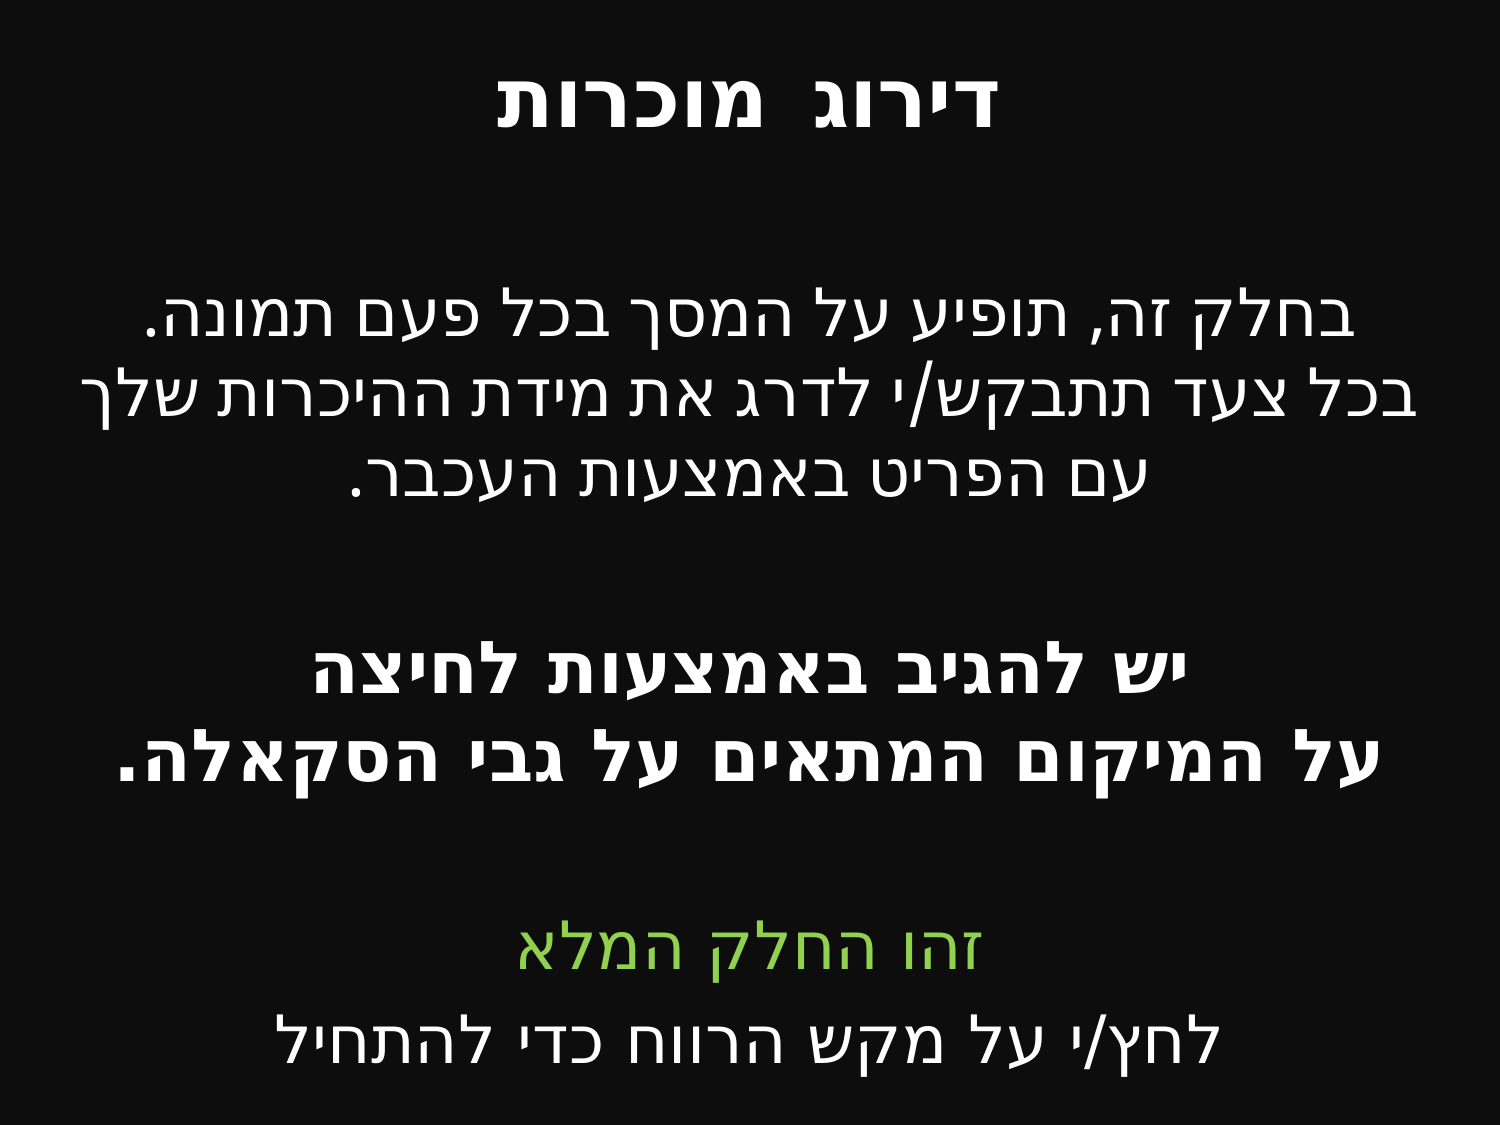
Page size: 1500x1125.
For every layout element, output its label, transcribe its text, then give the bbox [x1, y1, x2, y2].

list בחלק זה, תופיע על המסך בכל פעם תמונה. בכל צעד תתבקש/י לדרג את מידת ההיכרות שלך עם הפריט באמצעות העכבר. יש להגיב באמצעות לחיצה על המיקום המתאים על גבי הסקאלה. זהו החלק המלא לחץ/י על מקש הרווח כדי להתחיל [0, 262, 1500, 1125]
title דירוג מוכרות [75, 0, 1425, 188]
